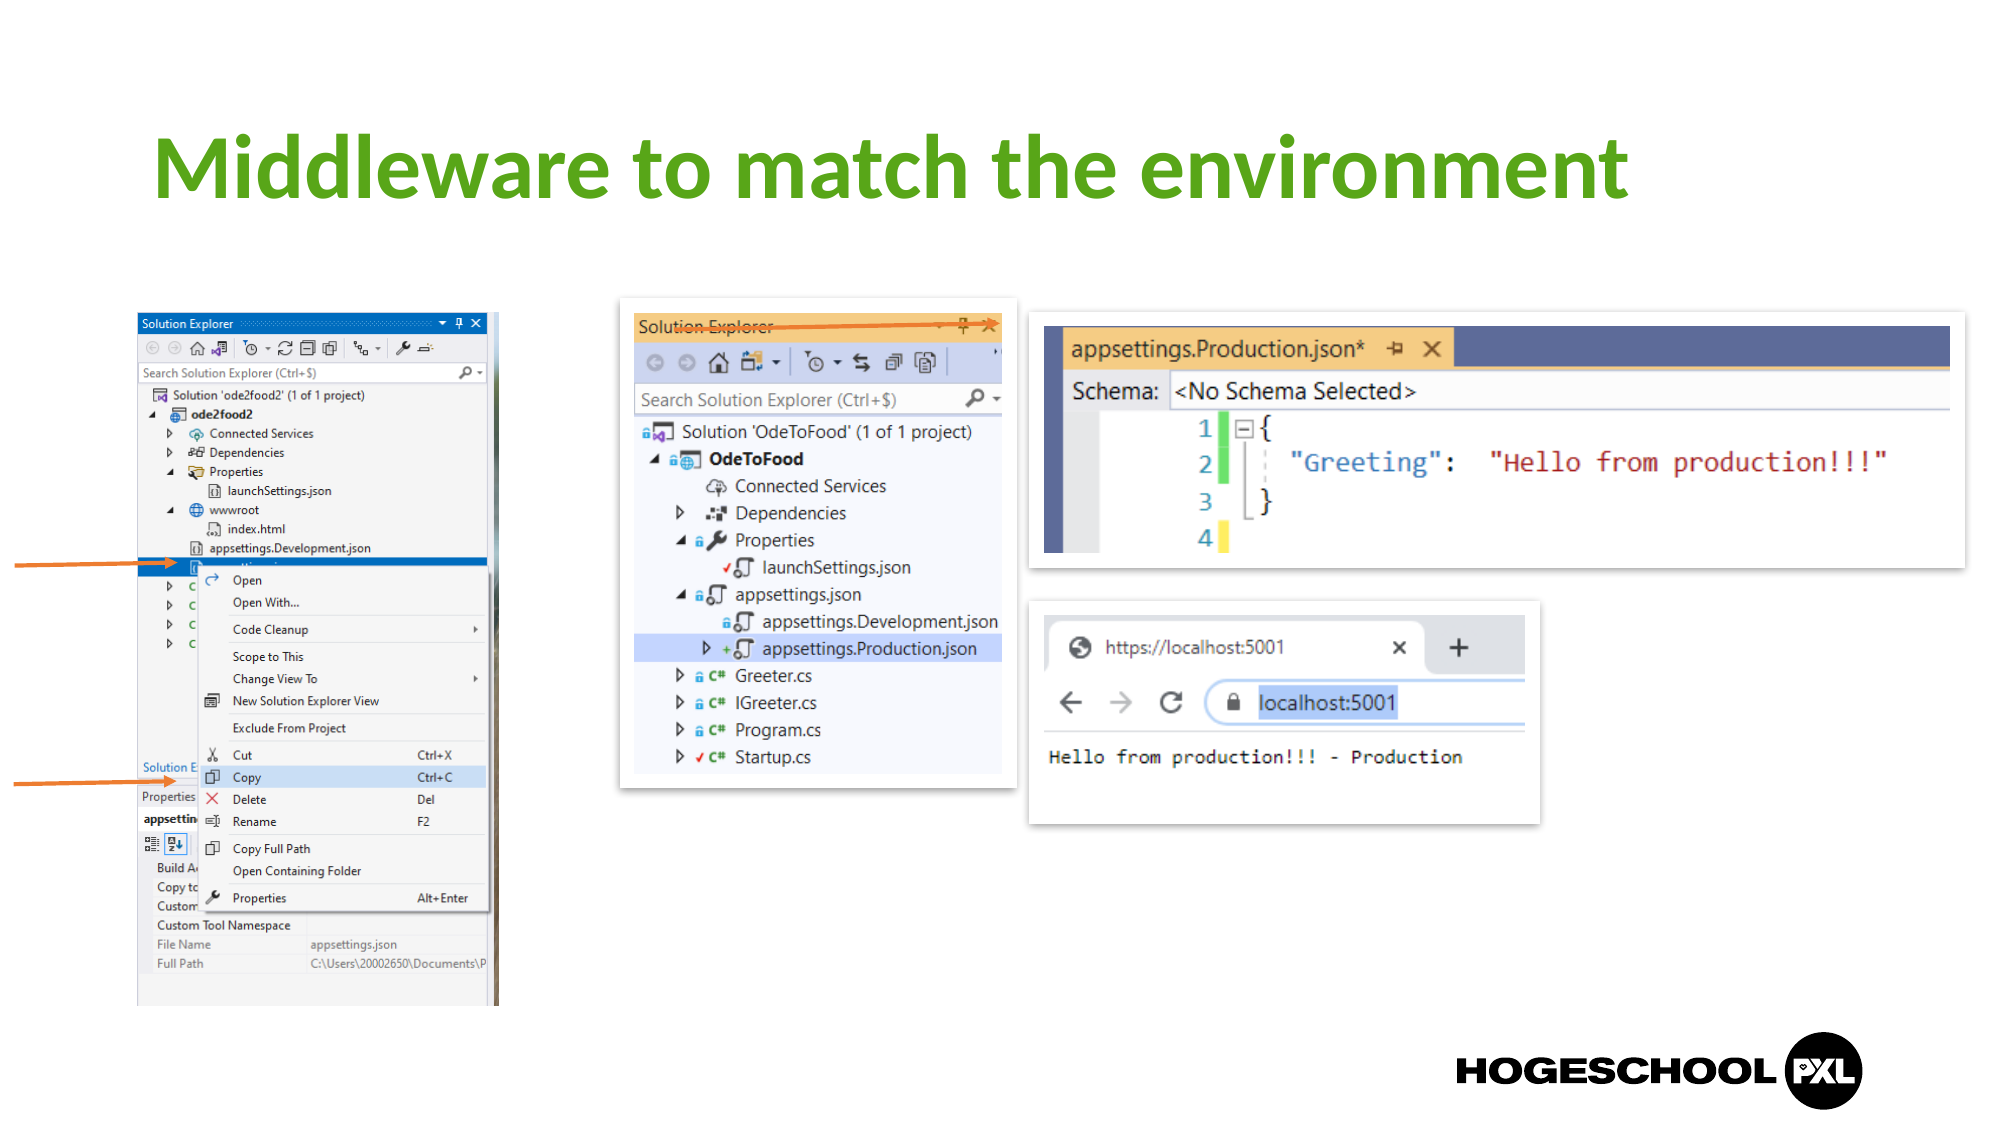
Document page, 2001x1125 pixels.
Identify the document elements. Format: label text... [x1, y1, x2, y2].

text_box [13, 781, 177, 785]
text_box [14, 562, 178, 566]
picture [1043, 326, 1950, 553]
picture [137, 312, 499, 1006]
picture [634, 312, 1003, 774]
picture [1043, 615, 1525, 809]
title Middleware to match the environment [137, 59, 1863, 278]
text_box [673, 323, 1001, 330]
